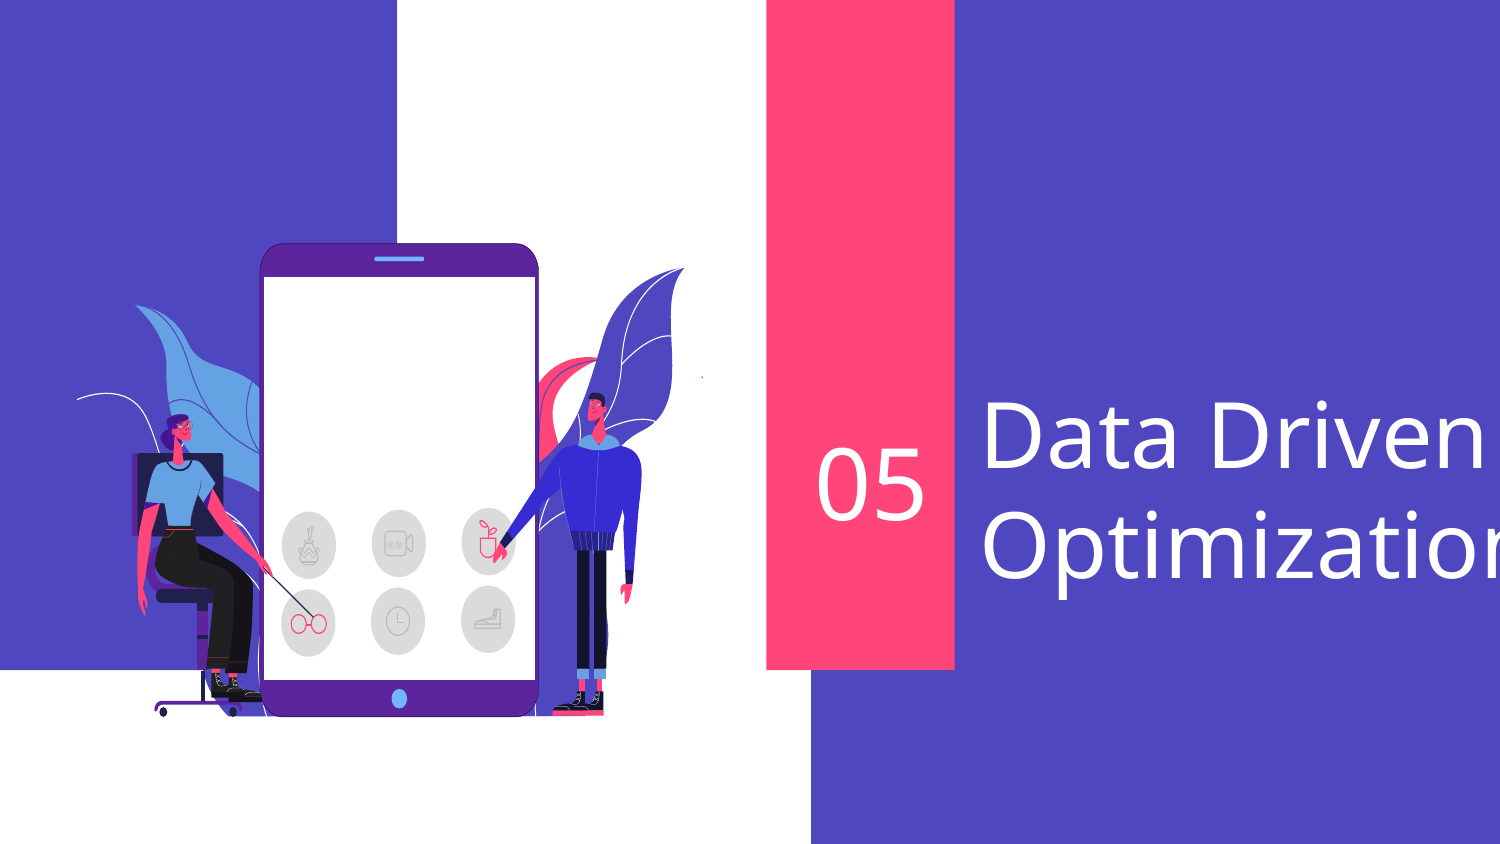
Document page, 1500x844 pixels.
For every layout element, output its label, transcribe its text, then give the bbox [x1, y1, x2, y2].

text_box [539, 357, 597, 414]
text_box [204, 491, 212, 509]
text_box [135, 306, 207, 409]
text_box [371, 509, 426, 578]
text_box [487, 527, 498, 536]
text_box [596, 679, 603, 691]
text_box [81, 386, 173, 453]
text_box [586, 531, 592, 551]
text_box [191, 496, 224, 537]
text_box [163, 529, 173, 536]
text_box [215, 511, 259, 560]
text_box [228, 677, 233, 685]
text_box [228, 688, 245, 693]
text_box [264, 276, 535, 680]
text_box [623, 504, 639, 569]
text_box [595, 445, 629, 533]
text_box [196, 603, 209, 611]
text_box [522, 708, 535, 717]
text_box [137, 453, 173, 536]
text_box [303, 539, 314, 543]
text_box [140, 504, 160, 531]
text_box [155, 588, 213, 603]
text_box [577, 551, 590, 607]
text_box [159, 707, 168, 717]
text_box [131, 453, 138, 537]
text_box [146, 544, 187, 592]
text_box [206, 572, 235, 669]
text_box [552, 711, 571, 716]
text_box [160, 431, 171, 451]
text_box [539, 414, 579, 480]
text_box [541, 489, 564, 526]
text_box [245, 693, 262, 697]
text_box [182, 446, 189, 453]
text_box [247, 382, 259, 448]
text_box [229, 707, 237, 717]
text_box [166, 460, 193, 472]
text_box [577, 603, 590, 669]
text_box [137, 521, 152, 589]
text_box [254, 553, 273, 578]
text_box [167, 431, 174, 444]
text_box [540, 451, 560, 503]
text_box [174, 429, 192, 441]
text_box [610, 532, 615, 551]
text_box [155, 552, 230, 591]
text_box [594, 603, 607, 668]
text_box [585, 551, 596, 703]
text_box [539, 502, 546, 521]
text_box [137, 584, 148, 616]
text_box [570, 530, 587, 551]
text_box [592, 531, 597, 551]
text_box [197, 542, 252, 581]
text_box [587, 400, 607, 421]
text_box [176, 438, 182, 445]
text_box [579, 679, 585, 691]
text_box [297, 547, 321, 559]
text_box [211, 672, 238, 693]
text_box [500, 531, 514, 548]
text_box [507, 480, 545, 539]
text_box [143, 503, 159, 510]
text_box [623, 268, 685, 361]
text_box [598, 531, 602, 551]
text_box [261, 245, 538, 558]
text_box [200, 670, 205, 700]
text_box [166, 422, 178, 433]
text_box [196, 460, 216, 503]
text_box [557, 703, 575, 710]
text_box [594, 551, 607, 607]
text_box [224, 663, 248, 674]
text_box [575, 691, 604, 711]
text_box [220, 669, 228, 685]
text_box [461, 507, 516, 576]
text_box [384, 530, 407, 557]
text_box [591, 414, 606, 444]
text_box [224, 477, 259, 549]
text_box [374, 256, 425, 262]
text_box [281, 589, 336, 657]
text_box [261, 512, 538, 716]
text_box [205, 669, 211, 693]
text_box [594, 418, 601, 427]
text_box [169, 401, 259, 492]
text_box [479, 520, 489, 528]
text_box [577, 669, 590, 679]
text_box [161, 460, 202, 525]
text_box [155, 530, 200, 561]
text_box [570, 711, 604, 716]
title 05 [734, 409, 944, 552]
text_box [183, 453, 224, 506]
text_box [77, 392, 160, 453]
text_box [594, 668, 607, 679]
text_box [370, 587, 426, 655]
text_box [606, 420, 655, 446]
text_box [461, 585, 516, 654]
text_box [571, 707, 588, 711]
text_box [476, 620, 489, 625]
text_box [196, 639, 209, 671]
text_box [493, 542, 508, 564]
text_box [405, 534, 414, 553]
text_box [559, 444, 598, 531]
text_box [218, 703, 265, 717]
text_box [266, 710, 276, 717]
text_box [197, 533, 259, 586]
text_box [145, 463, 170, 504]
text_box [552, 707, 569, 711]
text_box [154, 309, 257, 451]
text_box [172, 435, 184, 466]
title Data Driven Optimization [968, 398, 1500, 603]
text_box [579, 691, 585, 704]
text_box [211, 693, 246, 698]
text_box [606, 532, 611, 551]
text_box [619, 448, 642, 517]
text_box [539, 362, 594, 462]
text_box [577, 434, 603, 451]
text_box [577, 269, 674, 438]
text_box [196, 634, 209, 639]
text_box [385, 606, 411, 637]
text_box [229, 576, 253, 662]
text_box [603, 532, 607, 551]
text_box [620, 584, 633, 605]
text_box [228, 697, 263, 703]
text_box [391, 688, 408, 709]
text_box [207, 489, 227, 520]
text_box [237, 583, 259, 692]
text_box [244, 689, 257, 693]
text_box [154, 700, 243, 712]
text_box [166, 414, 183, 421]
text_box [588, 392, 606, 408]
text_box [196, 611, 209, 634]
text_box [474, 621, 487, 625]
text_box [152, 504, 167, 537]
text_box [479, 537, 494, 559]
text_box [625, 569, 634, 584]
text_box [536, 513, 586, 717]
text_box [605, 418, 657, 430]
text_box [281, 511, 337, 580]
text_box [599, 434, 620, 451]
